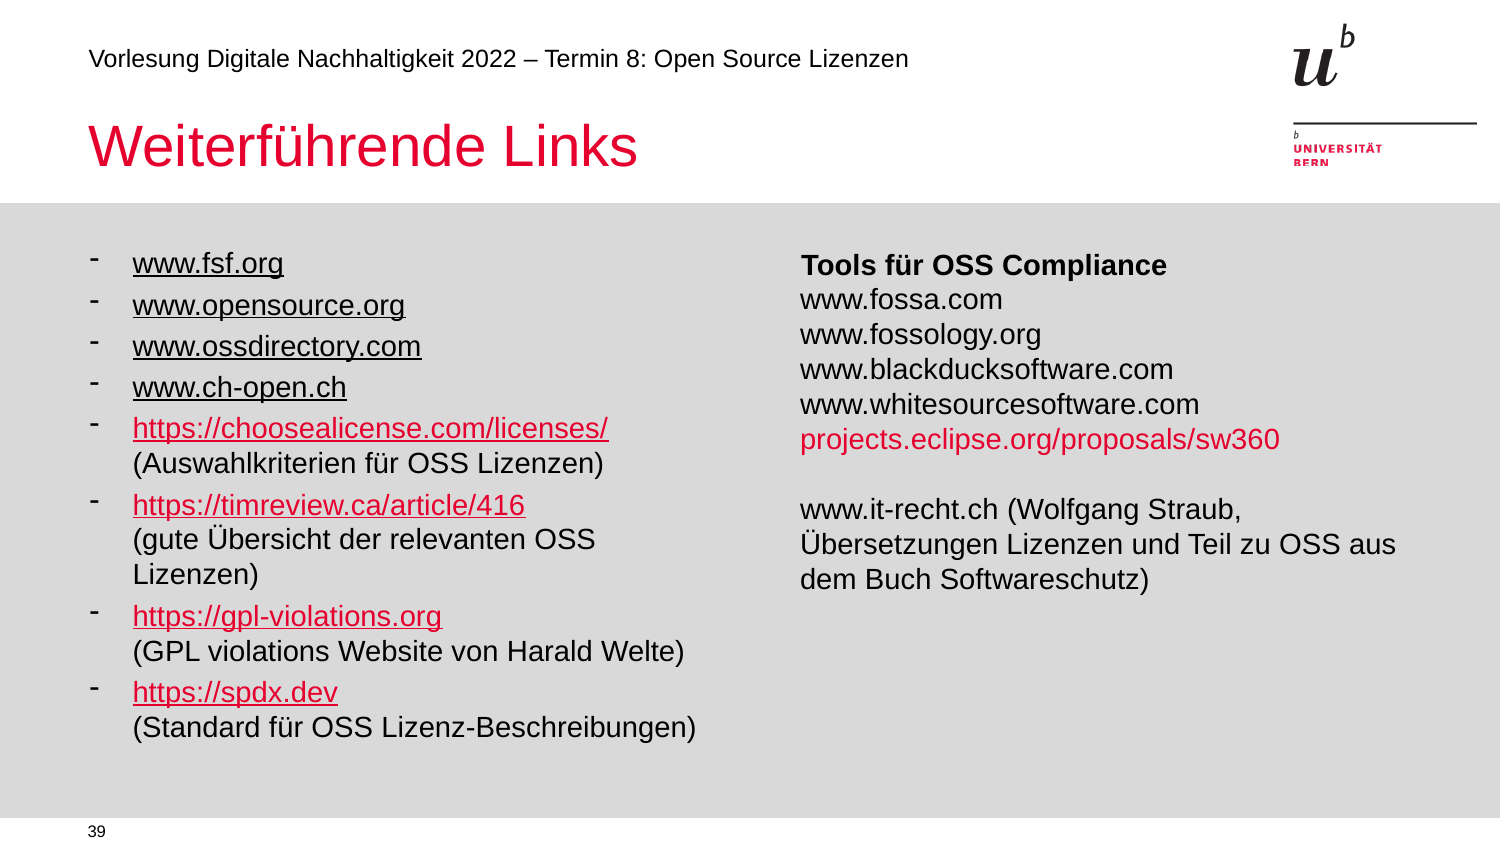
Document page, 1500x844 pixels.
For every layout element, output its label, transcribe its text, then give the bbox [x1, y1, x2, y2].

title Weiterführende Links [88, 111, 1241, 179]
text_box [785, 303, 1412, 789]
list Tools für OSS Compliance www.fossa.com www.fossology.org www.blackducksoftware.com www.whitesourcesoftware.com projects.eclipse.org/proposals/sw360 www.it-recht.ch (Wolfgang Straub, Übersetzungen Lizenzen und Teil zu OSS aus dem Buch Softwareschutz) [1093, 245, 1423, 782]
list www.fsf.org www.opensource.org www.ossdirectory.com www.ch-open.ch https://choosealicense.com/licenses/ (Auswahlkriterien für OSS Lizenzen) https://timreview.ca/article/416 (gute Übersicht der relevanten OSS Lizenzen) https://gpl-violations.org (GPL violations Website von Harald Welte) https://spdx.dev (Standard für OSS Lizenz-Beschreibungen) [88, 316, 712, 781]
text_box [88, 244, 1093, 316]
